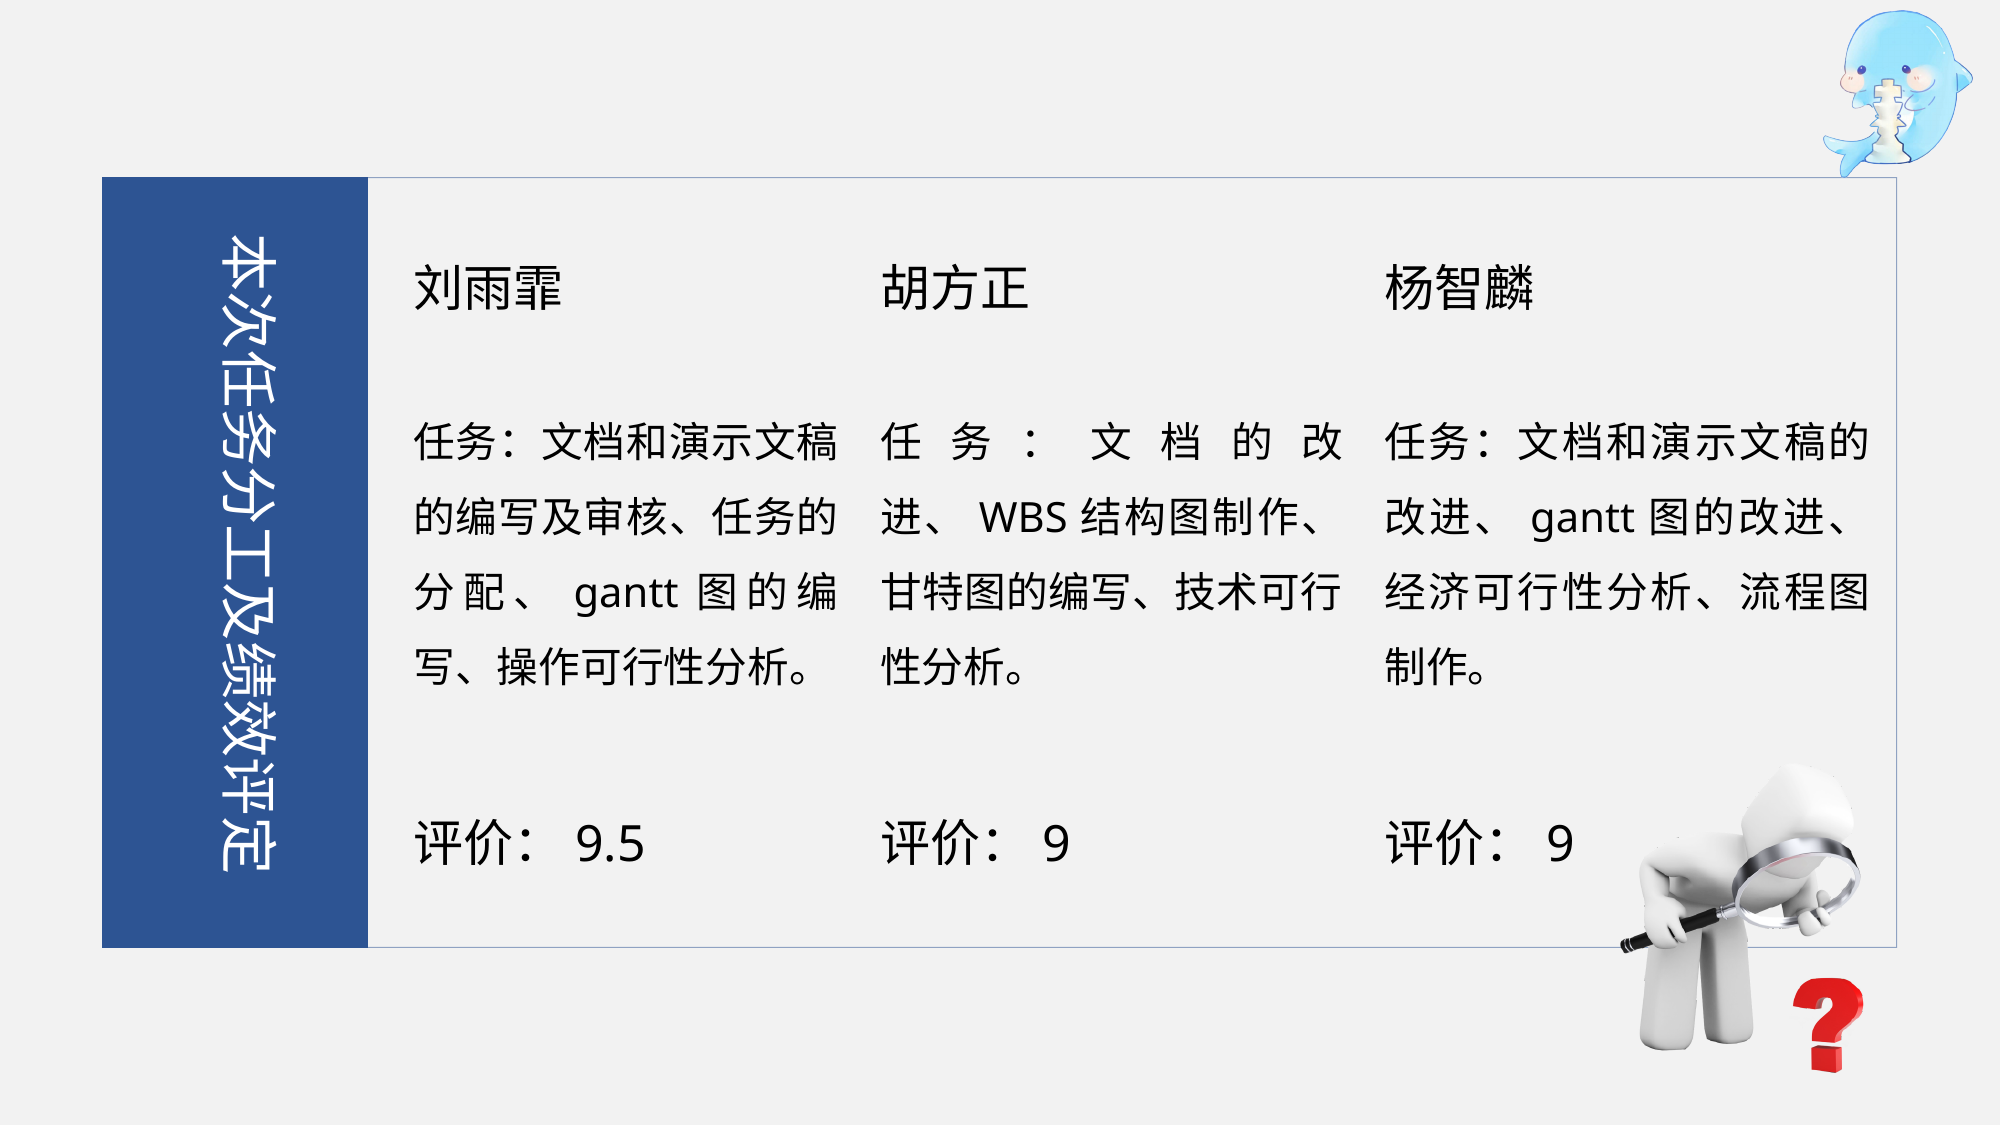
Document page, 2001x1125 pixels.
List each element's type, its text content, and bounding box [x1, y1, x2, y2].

text_box 本次任务分工及绩效评定 [193, 218, 255, 907]
text_box 刘雨霏 任务：文档和演示文稿的编写及审核、任务的分配、gantt图的编写、操作可行性分析。 评价：9.5 [398, 218, 854, 939]
text_box [102, 177, 368, 948]
text_box 胡方正 任务：文档的改进、WBS结构图制作、甘特图的编写、技术可行性分析。 评价：9 [865, 218, 1358, 879]
text_box [368, 177, 1898, 948]
picture [1582, 716, 1914, 1125]
picture [1823, 10, 1973, 178]
text_box 杨智麟 任务：文档和演示文稿的改进、gantt图的改进、经济可行性分析、流程图制作。 评价：9 [1369, 218, 1886, 939]
